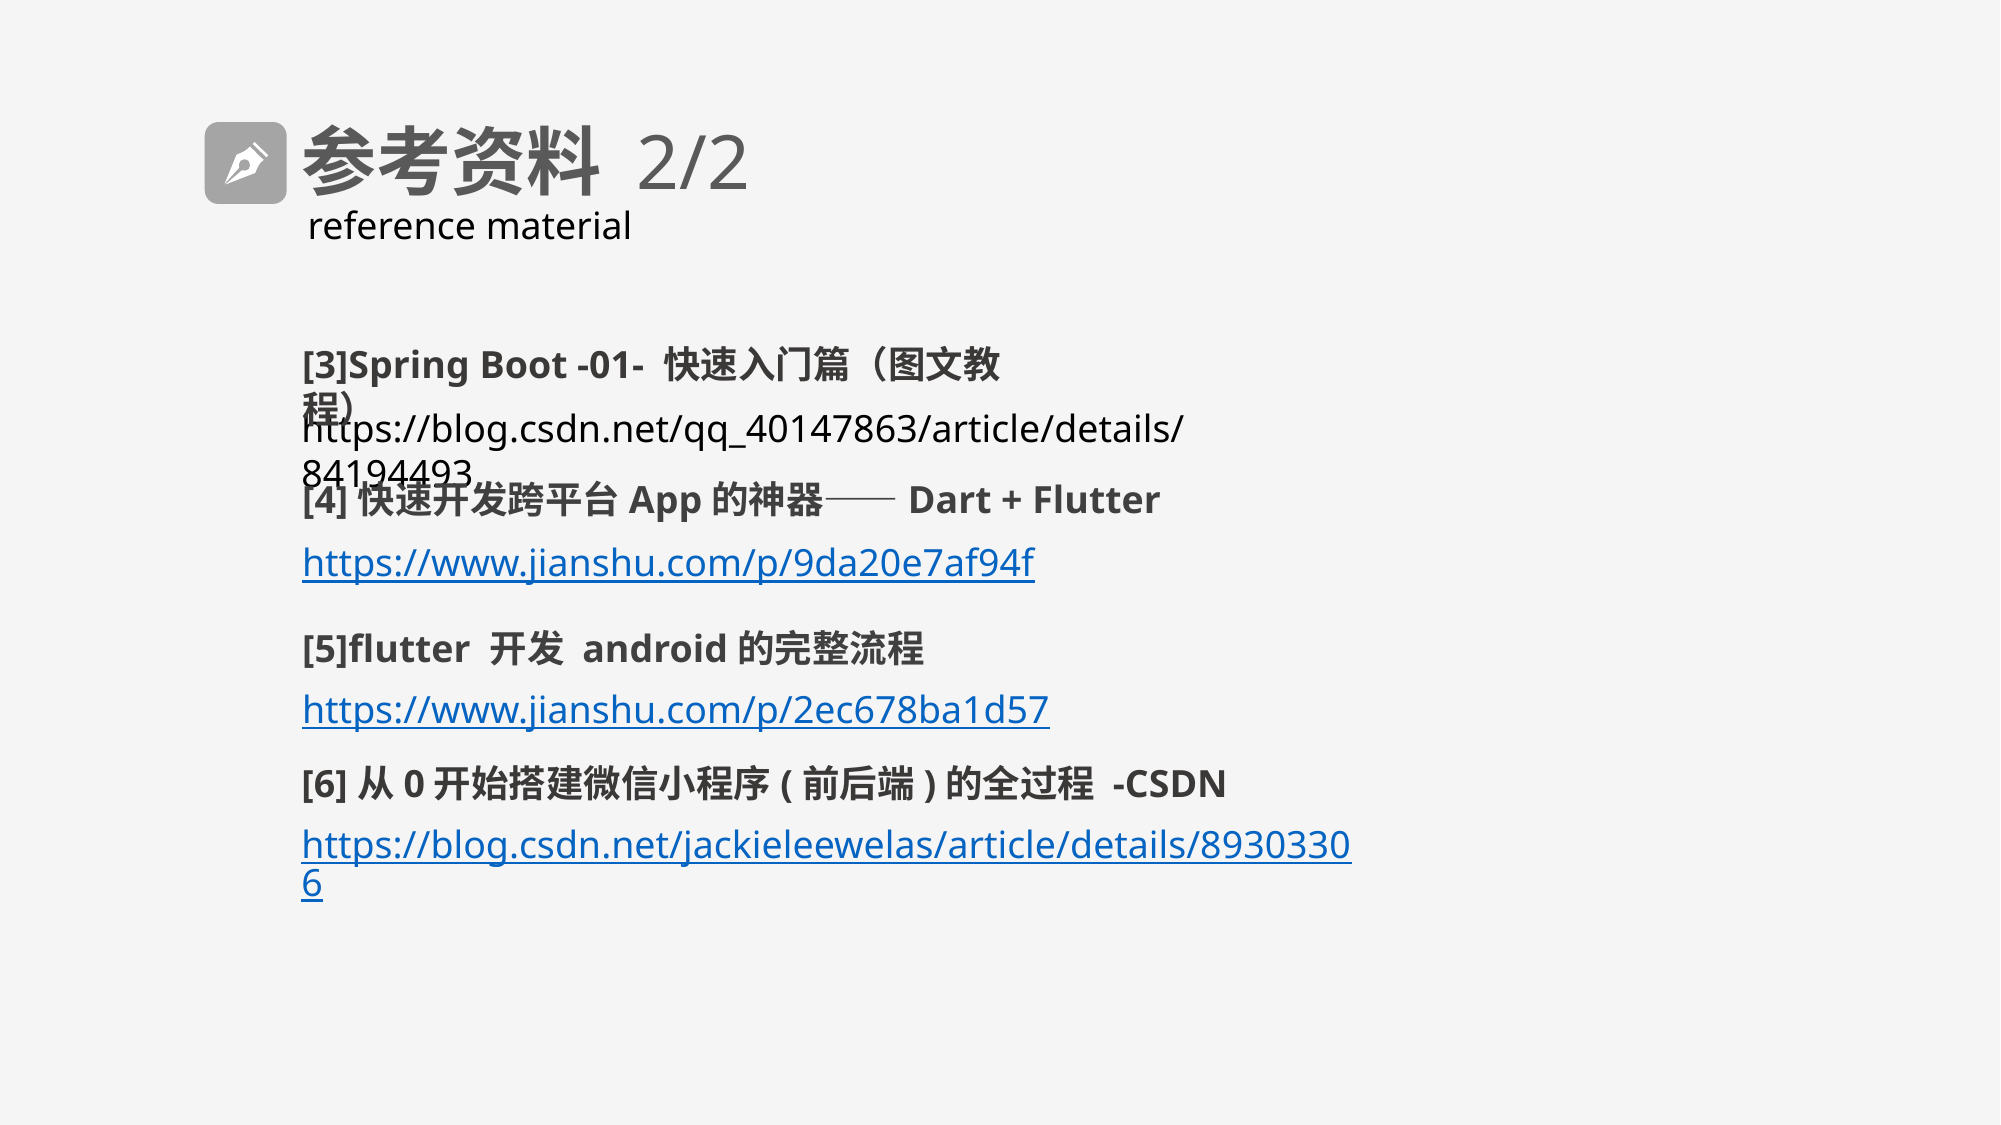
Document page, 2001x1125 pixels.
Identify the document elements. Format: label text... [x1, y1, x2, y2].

text_box https://www.jianshu.com/p/2ec678ba1d57 [287, 678, 1287, 745]
text_box [6]从0开始搭建微信小程序(前后端)的全过程 -CSDN [286, 753, 1287, 813]
text_box [5]flutter 开发 android的完整流程 [287, 618, 1287, 678]
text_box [204, 121, 287, 204]
text_box [4]快速开发跨平台App的神器——Dart + Flutter [287, 469, 1287, 529]
text_box reference material [292, 195, 677, 255]
text_box [3]Spring Boot -01- 快速入门篇（图文教程） [287, 333, 1082, 438]
text_box https://blog.csdn.net/qq_40147863/article/details/84194493 [286, 397, 1287, 502]
text_box https://blog.csdn.net/jackieleewelas/article/details/89303306 [286, 813, 1371, 880]
list 参考资料 2/2 [286, 117, 808, 209]
text_box https://www.jianshu.com/p/9da20e7af94f [287, 532, 1287, 598]
